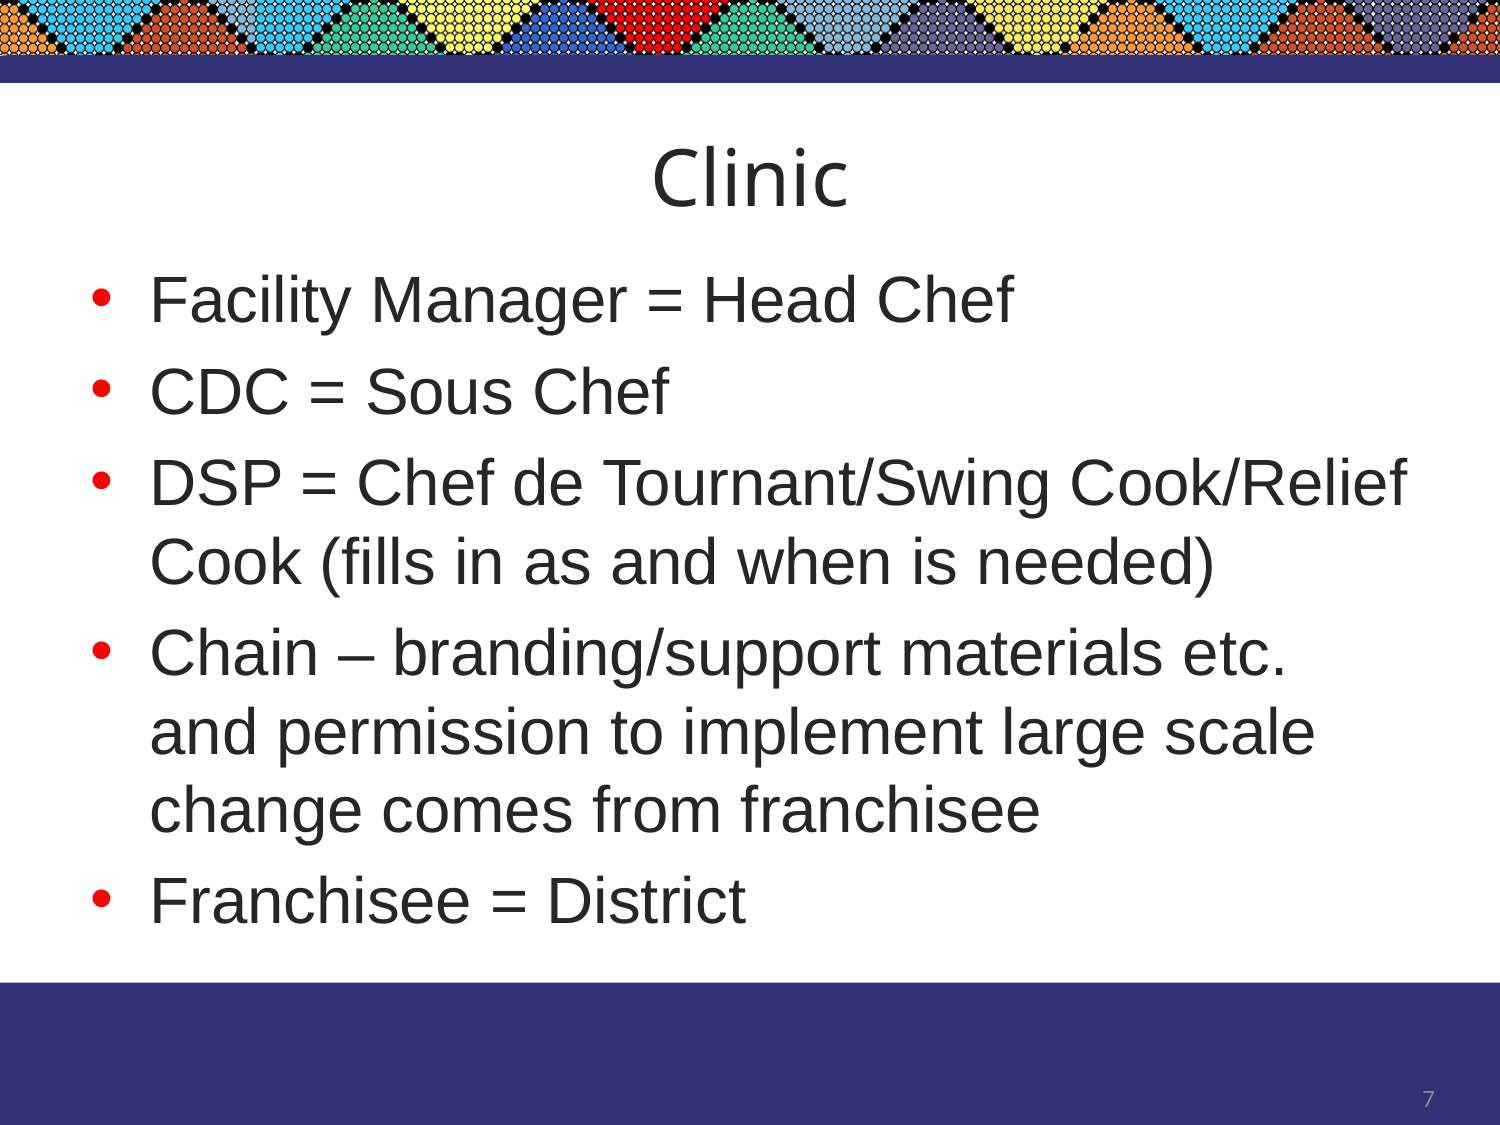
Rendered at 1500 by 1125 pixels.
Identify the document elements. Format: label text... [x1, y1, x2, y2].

list Facility Manager = Head Chef CDC = Sous Chef DSP = Chef de Tournant/Swing Cook/Relief Cook (fills in as and when is needed) Chain – branding/support materials etc. and permission to implement large scale change comes from franchisee Franchisee = District [75, 249, 1425, 963]
title Clinic [75, 124, 1425, 226]
picture [0, 0, 1500, 83]
